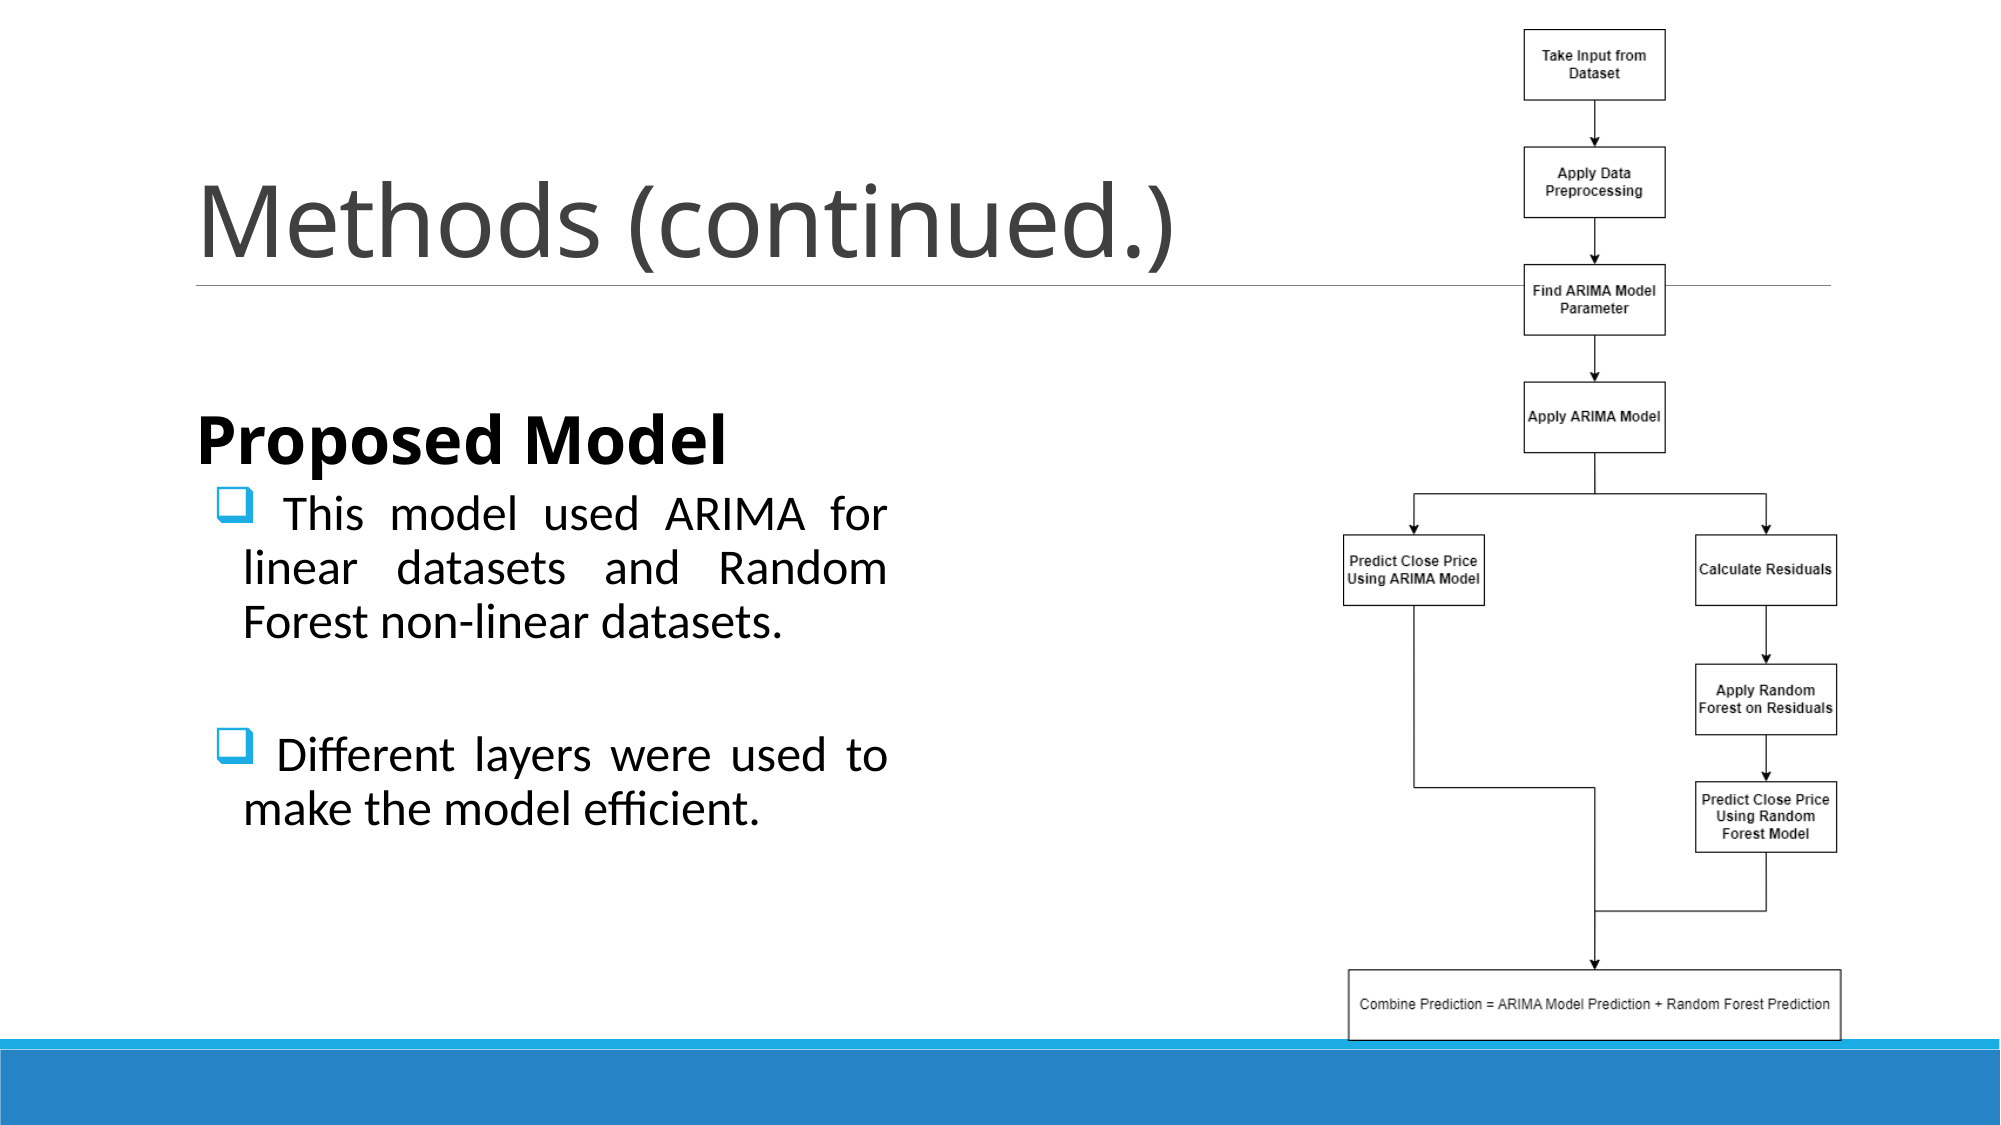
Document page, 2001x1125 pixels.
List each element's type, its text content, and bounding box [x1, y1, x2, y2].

picture [1342, 28, 1843, 1041]
title Methods (continued.) [180, 47, 1339, 285]
list Proposed Model This model used ARIMA for linear datasets and Random Forest non-linear datasets. Different layers were used to make the model efficient. [180, 399, 889, 865]
